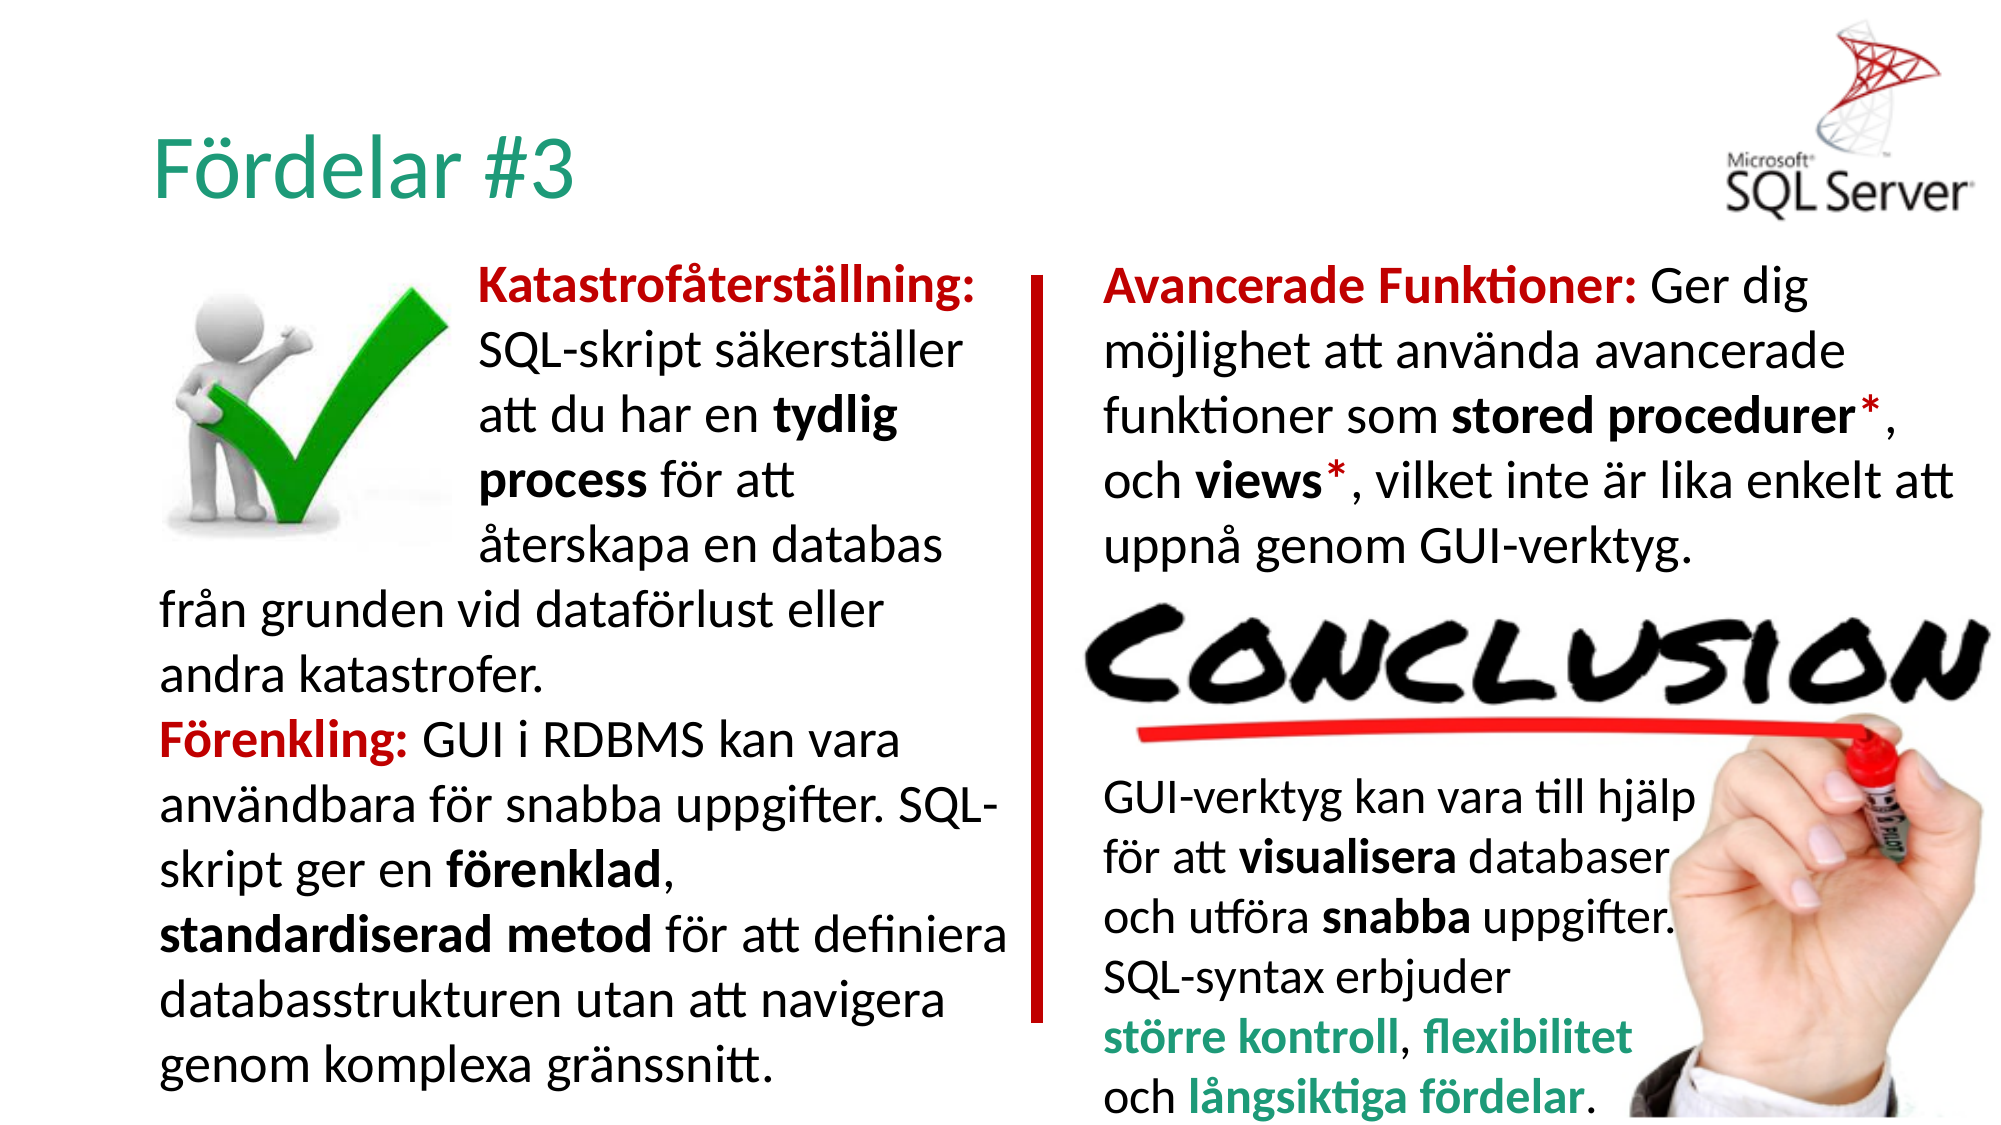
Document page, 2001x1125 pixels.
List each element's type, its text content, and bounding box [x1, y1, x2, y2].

picture [1715, 13, 1987, 224]
text_box Katastrofåterställning: SQL-skript säkerställer att du har en tydlig process för att återskapa en databas från grunden vid dataförlust eller andra katastrofer. Förenkling: GUI i RDBMS kan vara användbara för snabba uppgifter. SQL-skript ger en förenklad, standardiserad metod för att definiera databasstrukturen utan att navigera genom komplexa gränssnitt. [139, 278, 1038, 1058]
text_box Avancerade Funktioner: Ger dig möjlighet att använda avancerade funktioner som stored procedurer*, och views*, vilket inte är lika enkelt att uppnå genom GUI-verktyg. GUI-verktyg kan vara till hjälp för att visualisera databaser och utföra snabba uppgifter. SQL-syntax erbjuder större kontroll, flexibilitet och långsiktiga fördelar. [1083, 239, 1994, 584]
picture [161, 263, 452, 554]
text_box Fördelar #3 [137, 59, 1863, 278]
picture [1055, 585, 2000, 1125]
